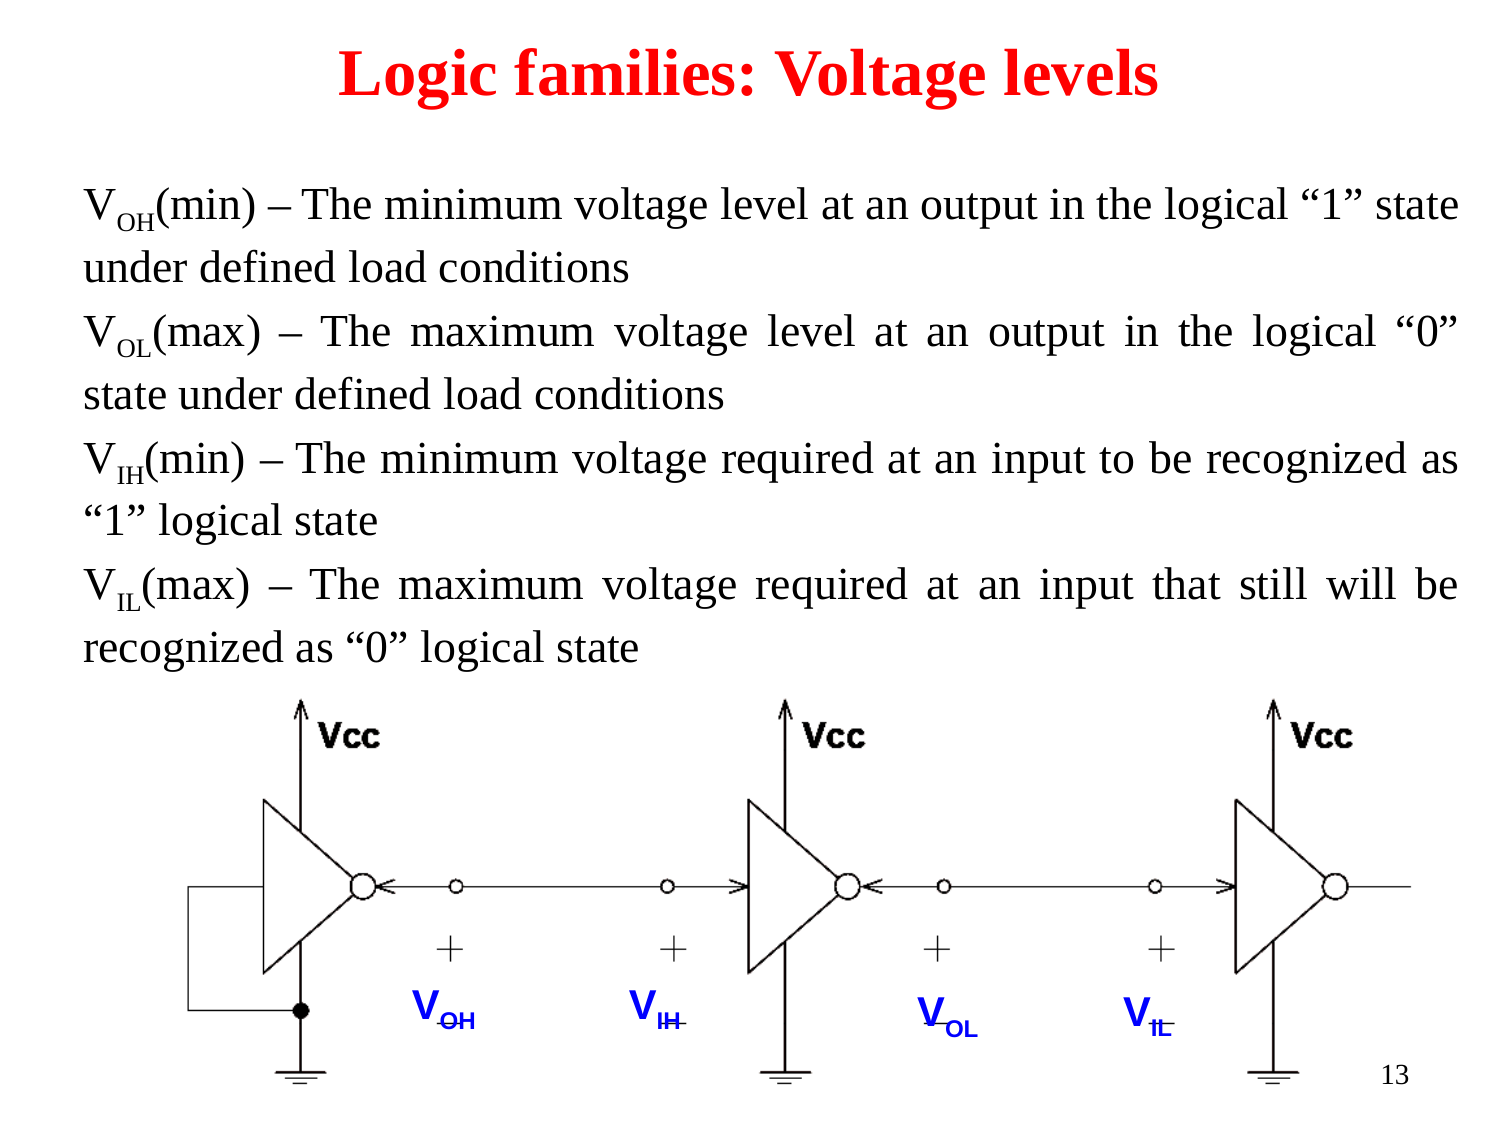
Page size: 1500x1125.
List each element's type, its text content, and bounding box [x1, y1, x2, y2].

picture [149, 687, 1441, 1092]
title Logic families: Voltage levels [112, 0, 1388, 163]
text_box VOH(min) – The minimum voltage level at an output in the logical “1” state under defined load conditions VOL(max) – The maximum voltage level at an output in the logical “0” state under defined load conditions VIH(min) – The minimum voltage required at an input to be recognized as “1” logical state VIL(max) – The maximum voltage required at an input that still will be recognized as “0” logical state [12, 162, 1475, 988]
